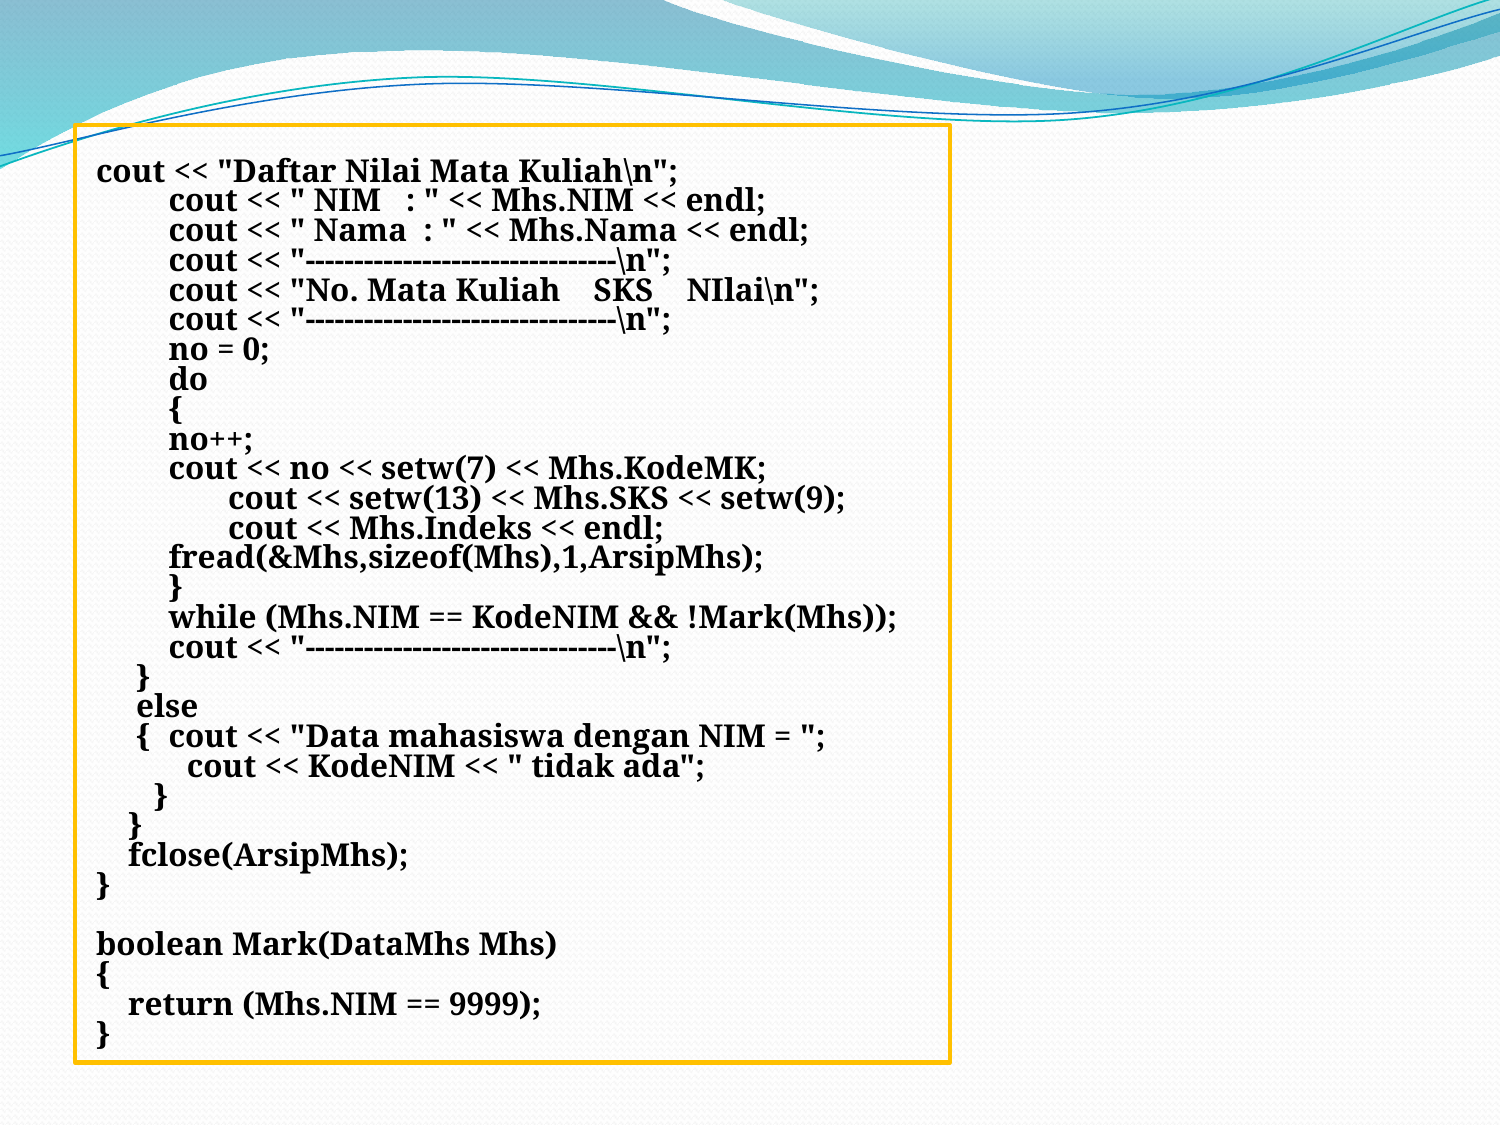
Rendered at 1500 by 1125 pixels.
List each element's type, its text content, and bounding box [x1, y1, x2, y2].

text_box [73, 123, 952, 1065]
list cout << "Daftar Nilai Mata Kuliah\n"; cout << " NIM : " << Mhs.NIM << endl; cout << " Nama : " << Mhs.Nama << endl; cout << "--------------------------------\n"; cout << "No. Mata Kuliah SKS NIlai\n"; cout << "--------------------------------\n"; no = 0; do { no++; cout << no << setw(7) << Mhs.KodeMK; cout << setw(13) << Mhs.SKS << setw(9); cout << Mhs.Indeks << endl; fread(&Mhs,sizeof(Mhs),1,ArsipMhs); } while (Mhs.NIM == KodeNIM && !Mark(Mhs)); cout << "--------------------------------\n"; } else { cout << "Data mahasiswa dengan NIM = "; cout << KodeNIM << " tidak ada"; } } fclose(ArsipMhs); } boolean Mark(DataMhs Mhs) { return (Mhs.NIM == 9999); } [75, 112, 1425, 1075]
